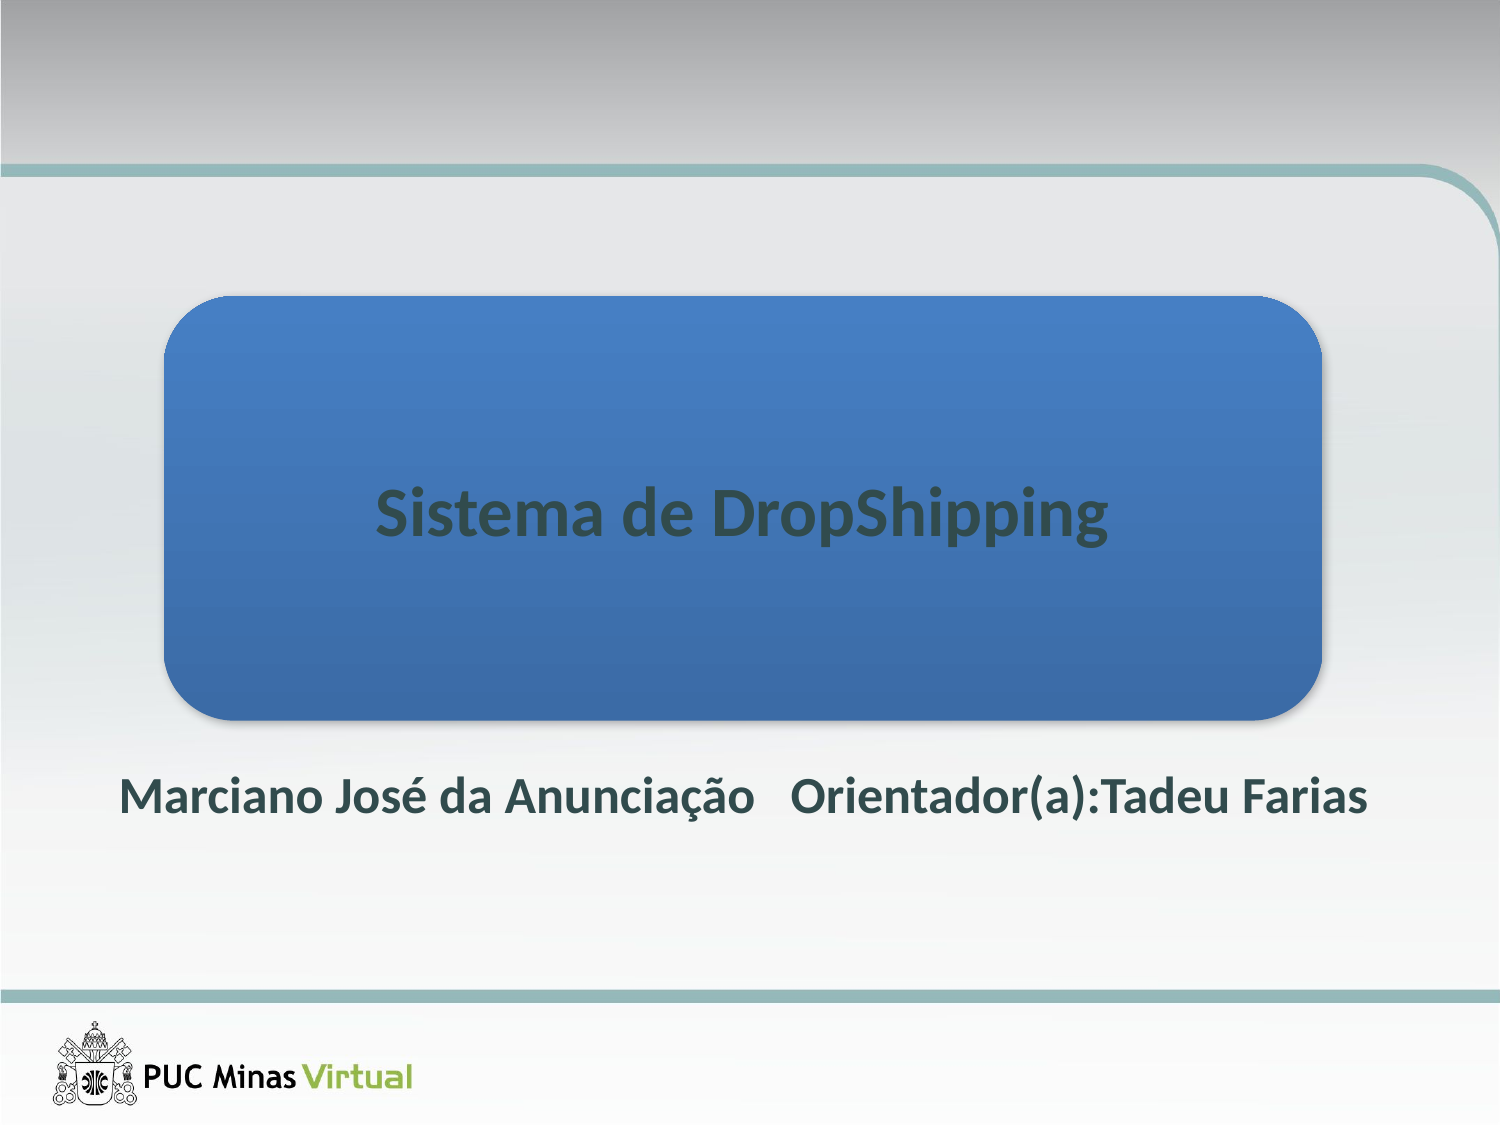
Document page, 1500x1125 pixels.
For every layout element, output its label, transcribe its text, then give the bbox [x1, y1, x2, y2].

picture [0, 895, 1500, 1125]
picture [0, 0, 1500, 754]
text_box Sistema de DropShipping [161, 294, 1325, 723]
text_box Marciano José da Anunciação Orientador(a):Tadeu Farias [0, 754, 1500, 895]
